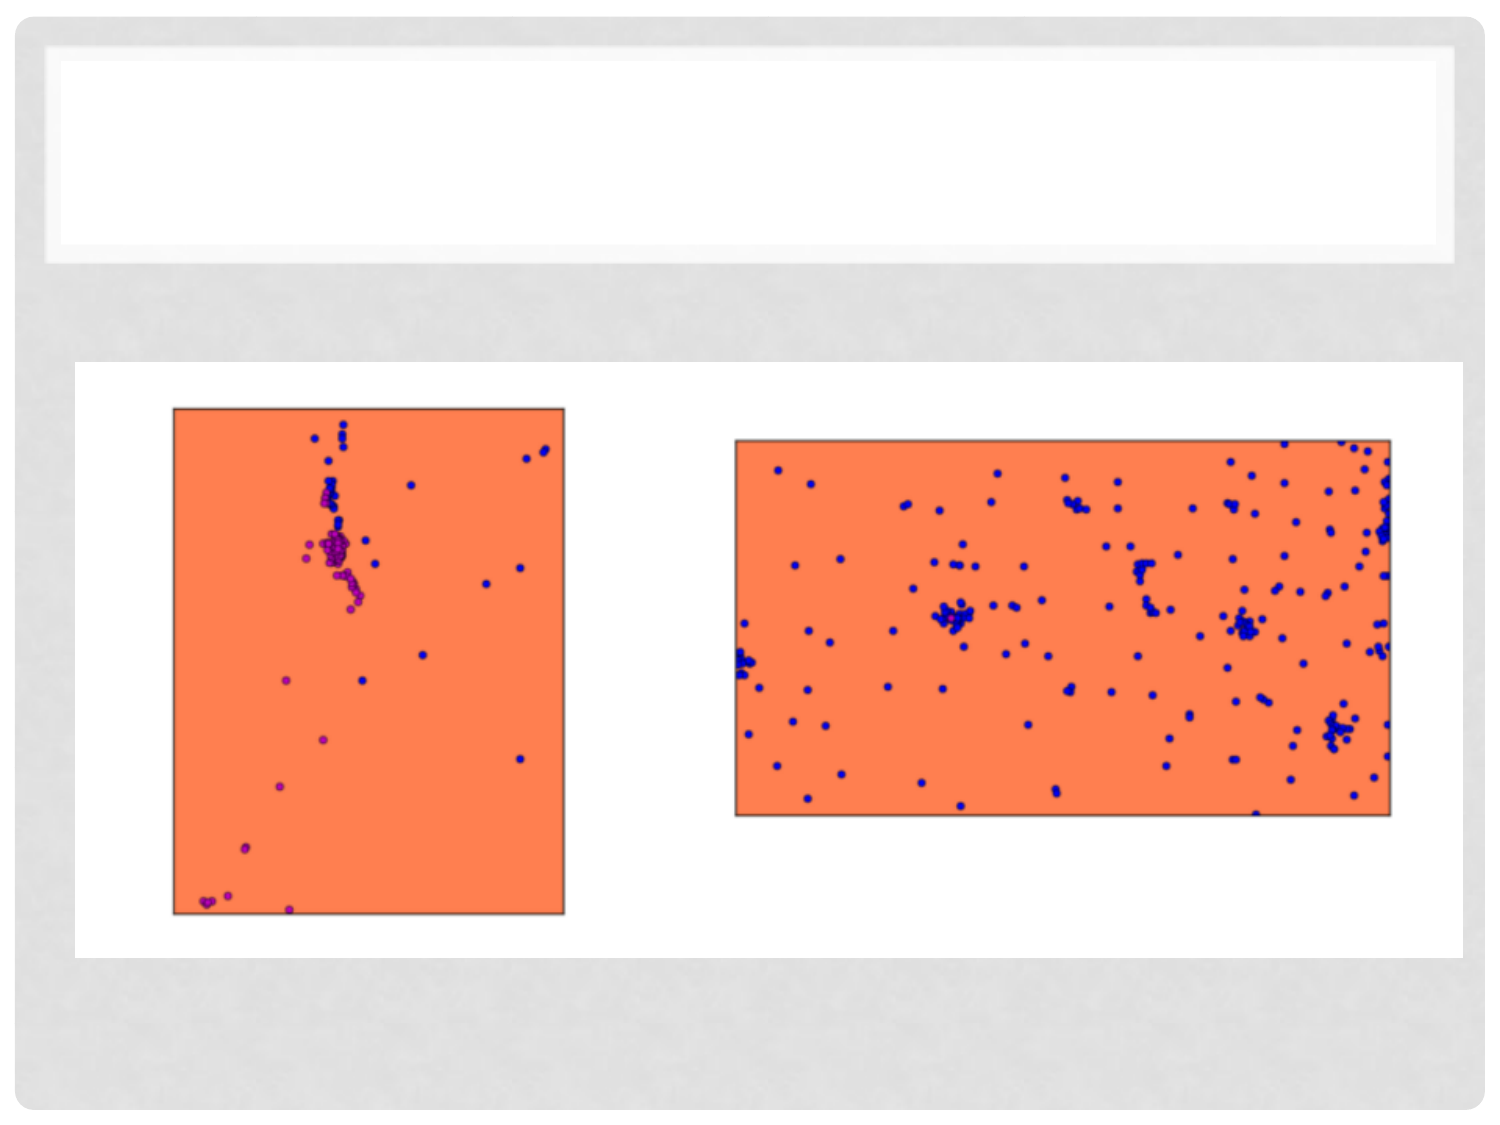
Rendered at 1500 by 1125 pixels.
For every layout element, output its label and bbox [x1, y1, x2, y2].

picture [74, 362, 1463, 959]
